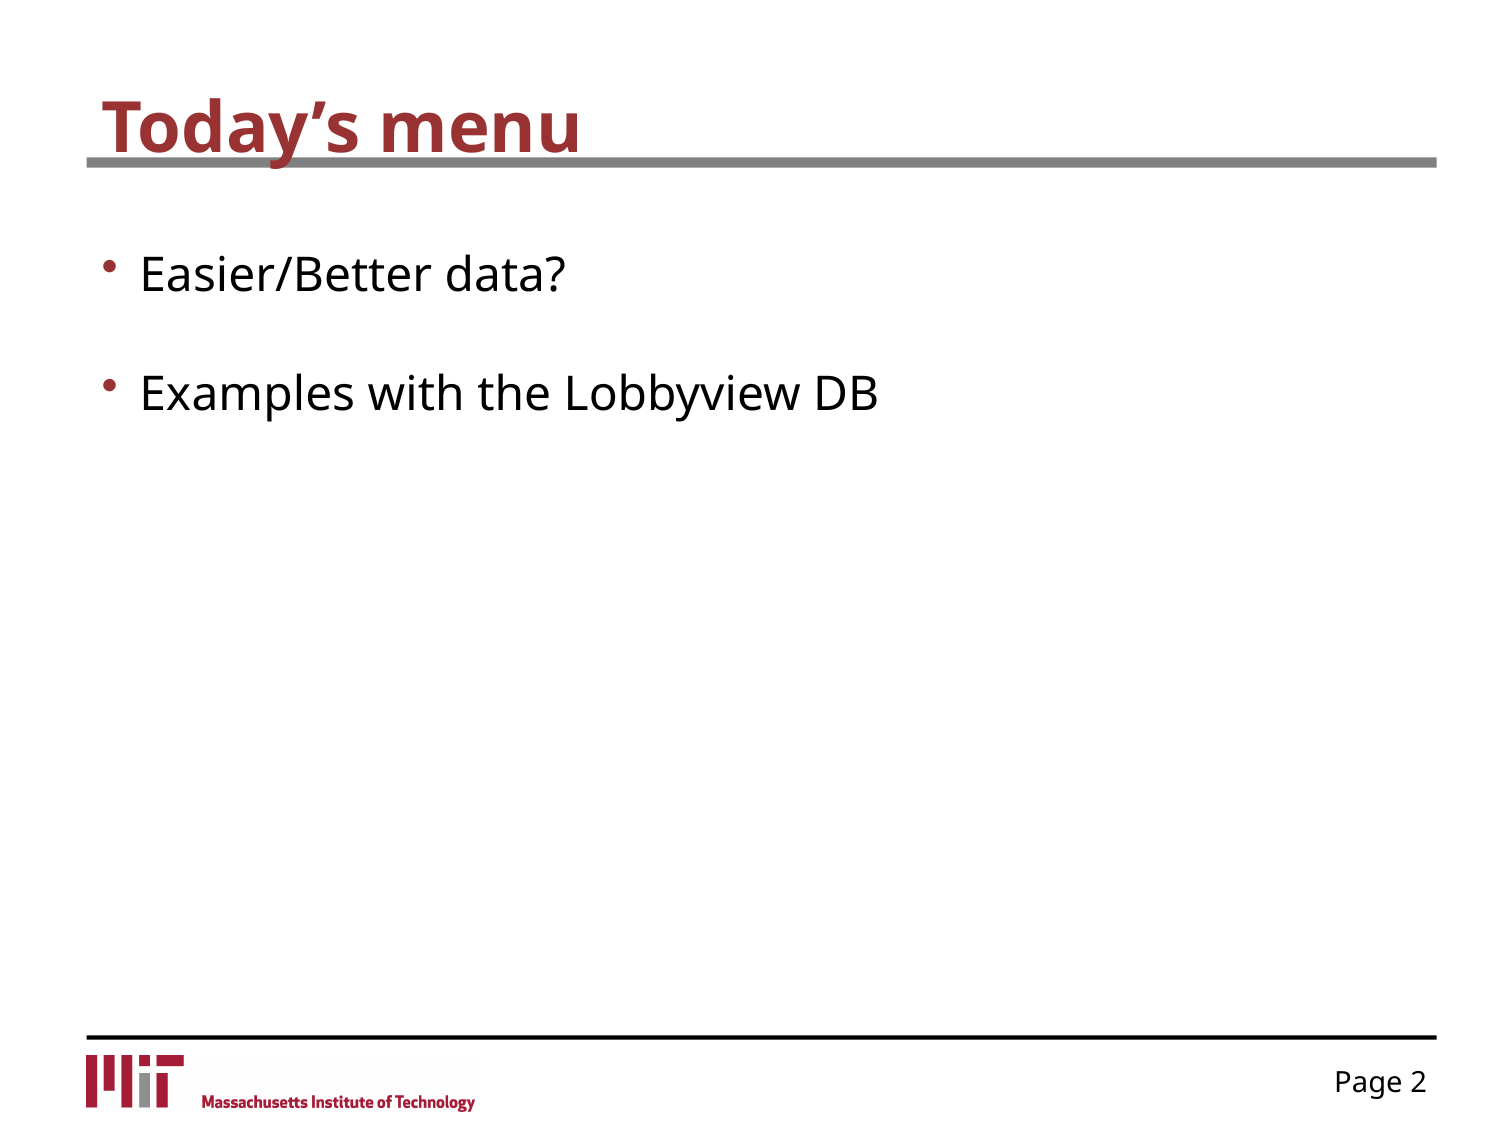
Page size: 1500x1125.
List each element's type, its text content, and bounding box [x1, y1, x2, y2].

slide_number Page 2 [1217, 1055, 1443, 1103]
title Today’s menu [86, 50, 1437, 200]
picture [86, 1055, 475, 1112]
list Easier/Better data? Examples with the Lobbyview DB [86, 237, 1437, 1020]
